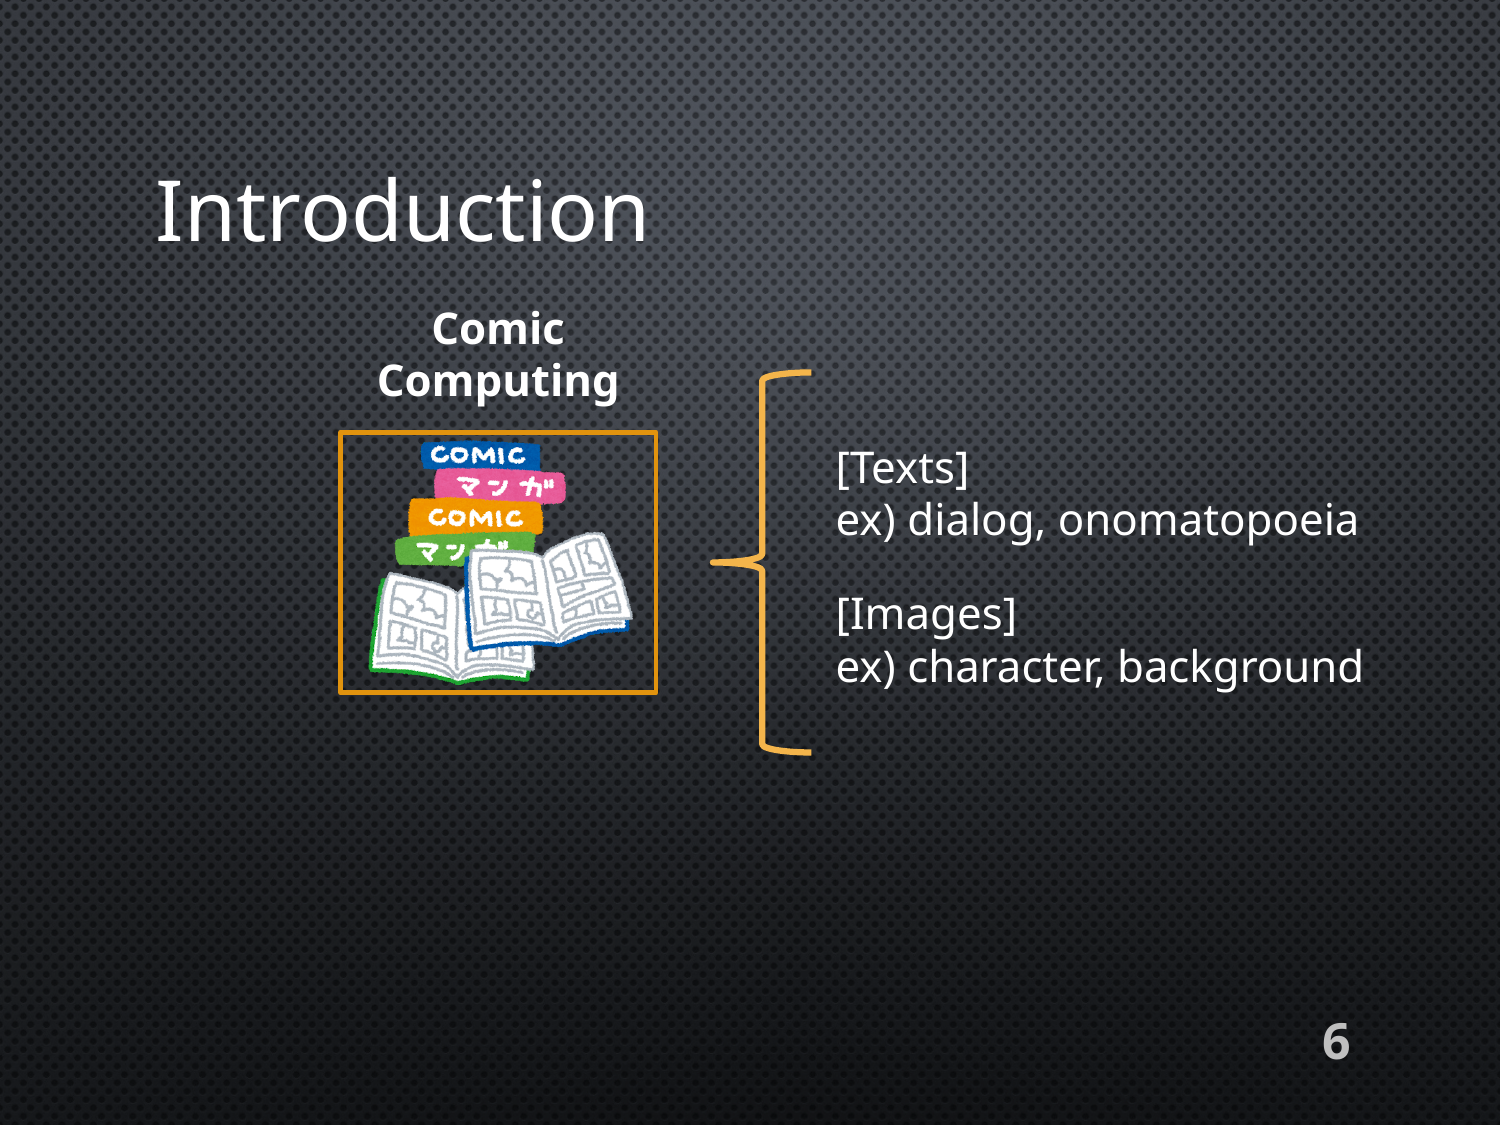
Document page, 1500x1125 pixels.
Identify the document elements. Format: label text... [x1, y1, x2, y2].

text_box Comic Computing [349, 293, 647, 413]
slide_number 6 [1171, 1013, 1367, 1074]
picture [354, 431, 643, 694]
text_box [339, 431, 354, 694]
text_box [649, 431, 657, 694]
text_box [Images] ex) character, background [820, 578, 1470, 699]
title Introduction [140, 140, 1360, 276]
text_box [712, 371, 812, 754]
text_box [Texts] ex) dialog, onomatopoeia [820, 432, 1470, 552]
